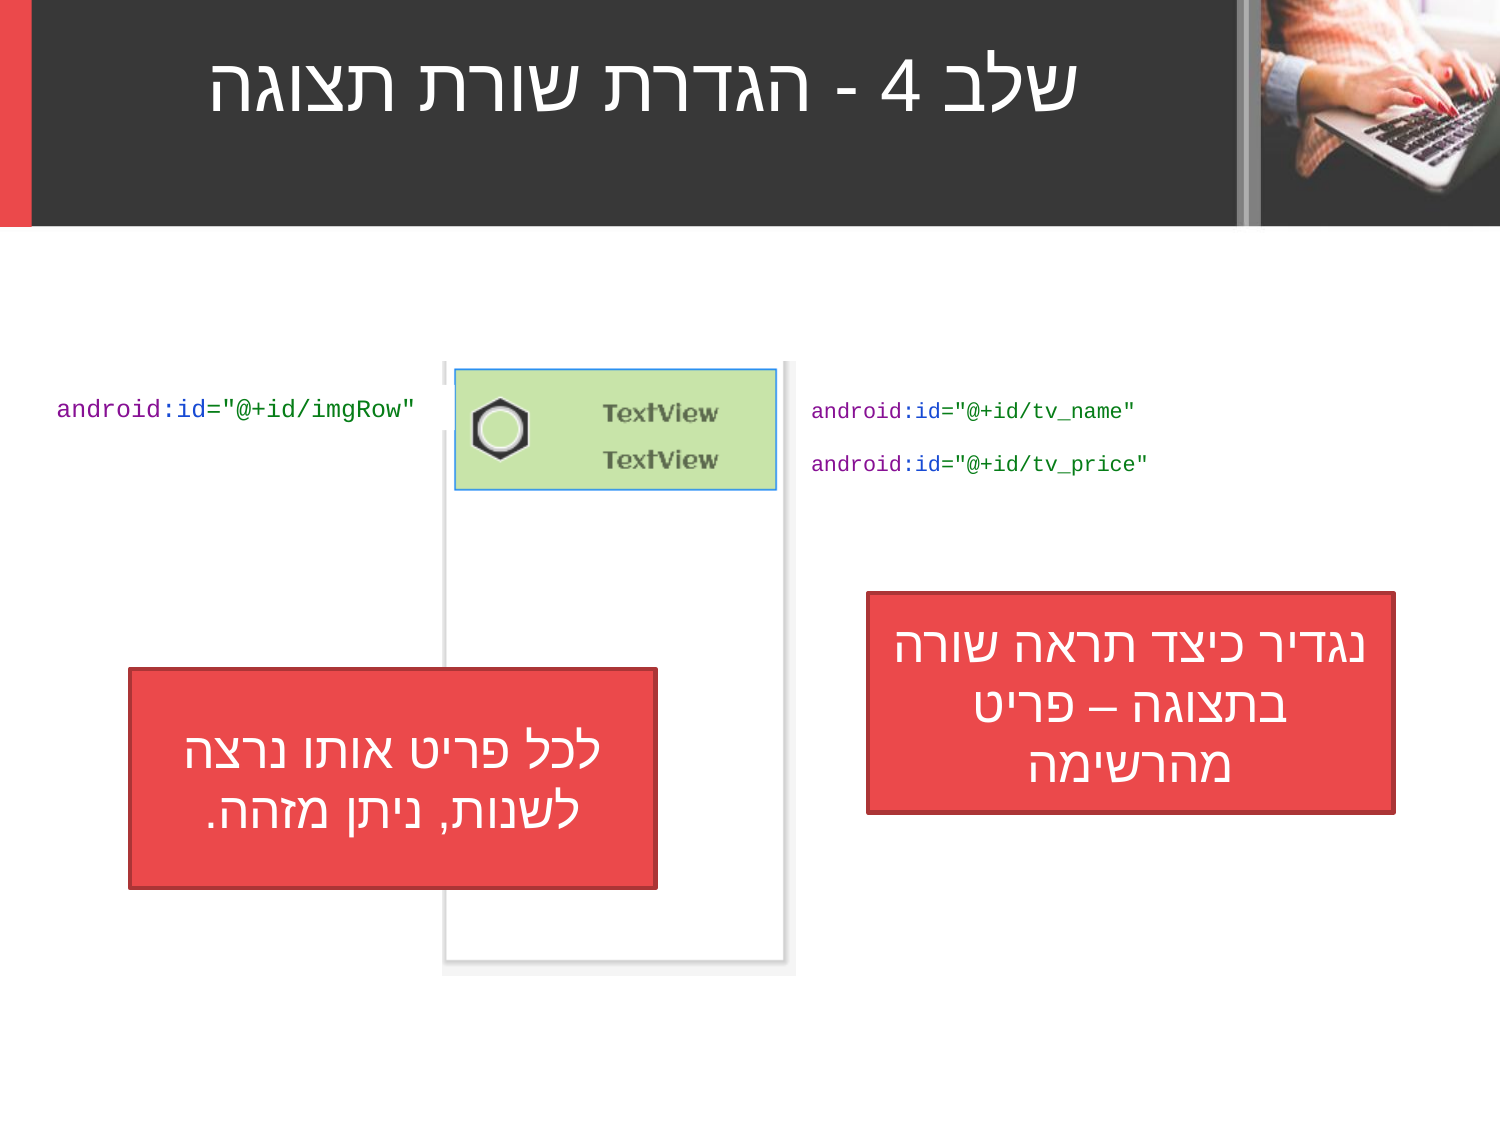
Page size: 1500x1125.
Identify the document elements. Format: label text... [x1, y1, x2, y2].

list שלב 4 - הגדרת שורת תצוגה [53, 18, 1235, 145]
picture [0, 0, 1500, 1125]
text_box android:id="@+id/tv_price" [802, 441, 1176, 484]
text_box android:id="@+id/tv_name" [802, 388, 1234, 431]
text_box נגדיר כיצד תראה שורה בתצוגה – פריט מהרשימה [868, 593, 1394, 813]
text_box android:id="@+id/imgRow" [41, 384, 437, 431]
text_box לכל פריט אותו נרצה לשנות, ניתן מזהה. [129, 668, 437, 889]
